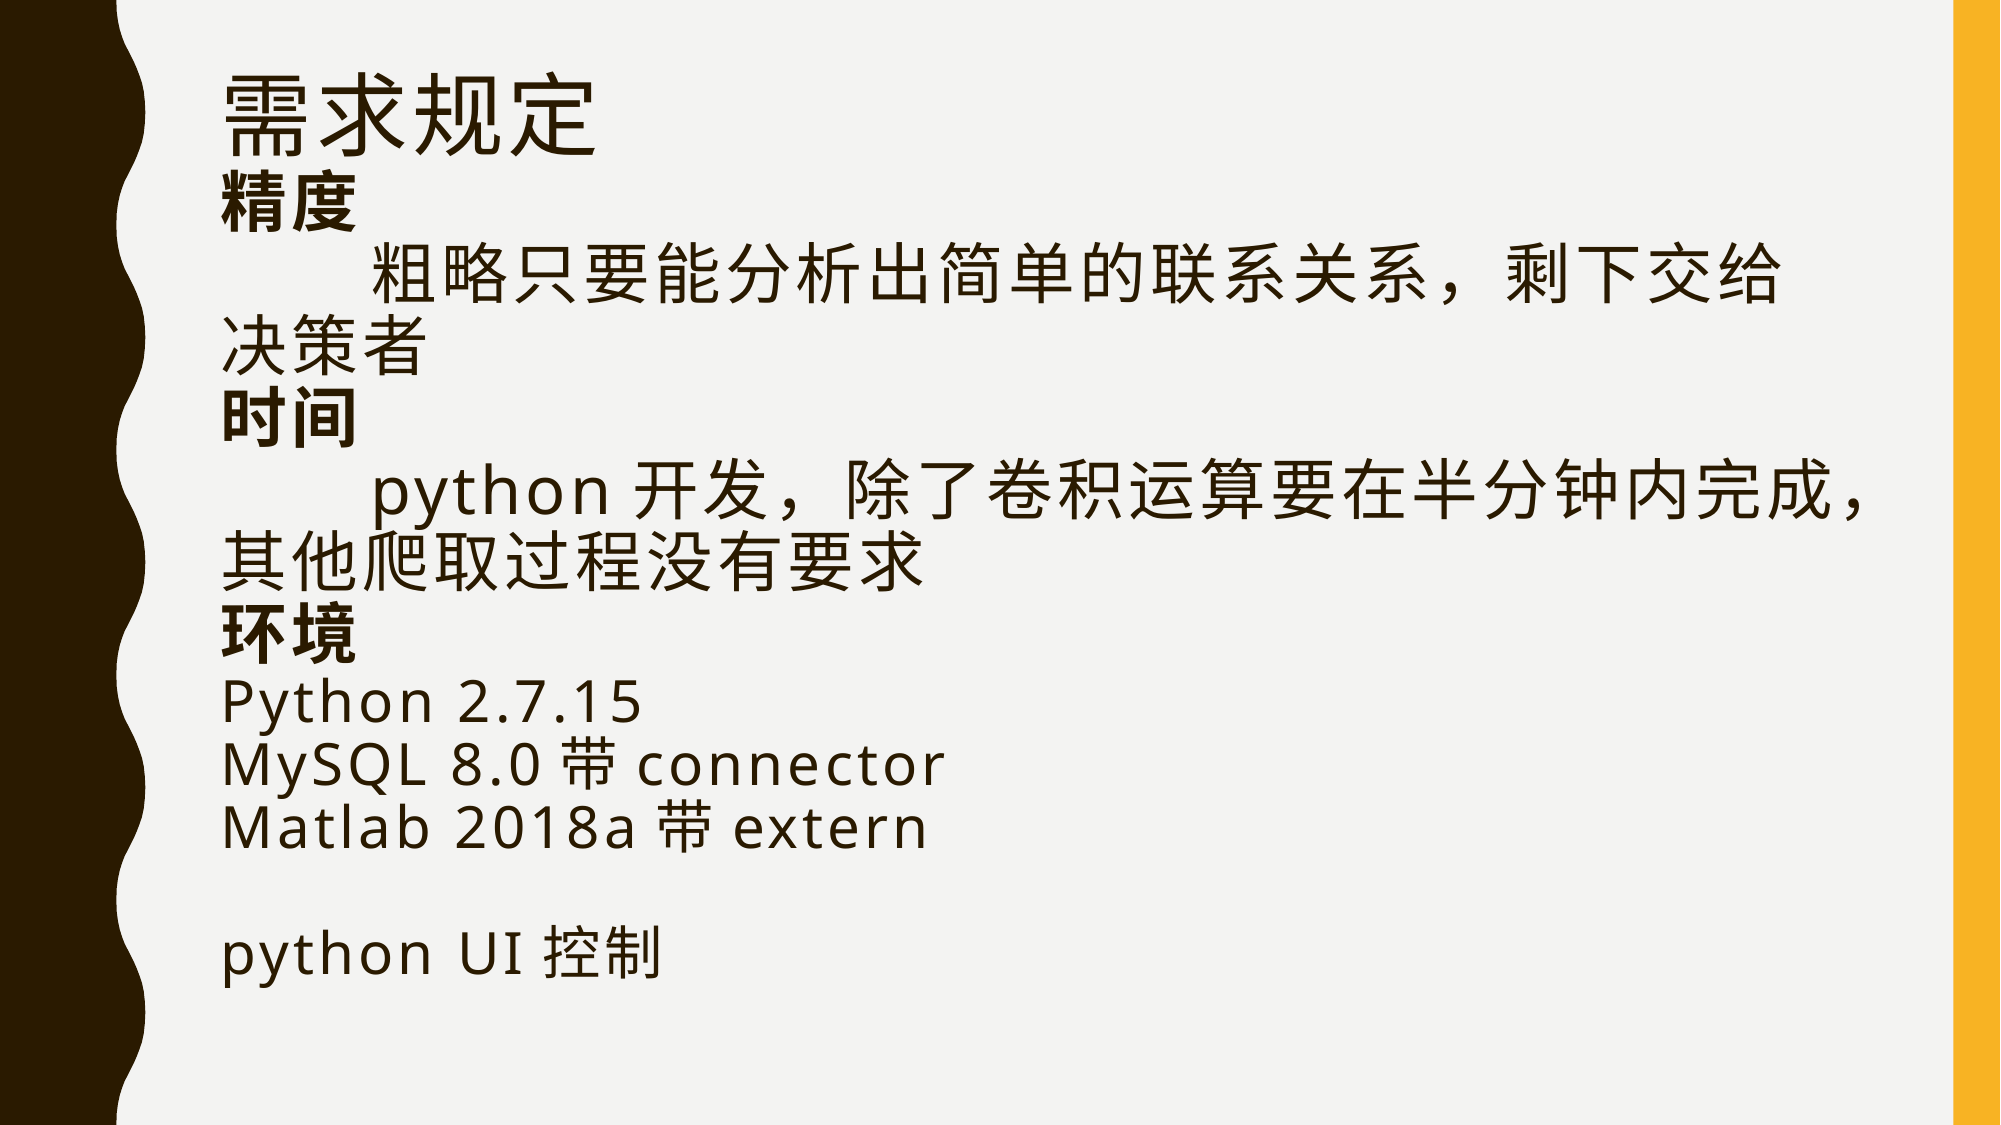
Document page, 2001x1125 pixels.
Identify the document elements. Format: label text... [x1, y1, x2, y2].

title 需求规定 精度 粗略只要能分析出简单的联系关系，剩下交给决策者 时间 python开发，除了卷积运算要在半分钟内完成，其他爬取过程没有要求 环境 Python 2.7.15 MySQL 8.0带connector Matlab 2018a带extern python UI控制 [205, 62, 1875, 1074]
